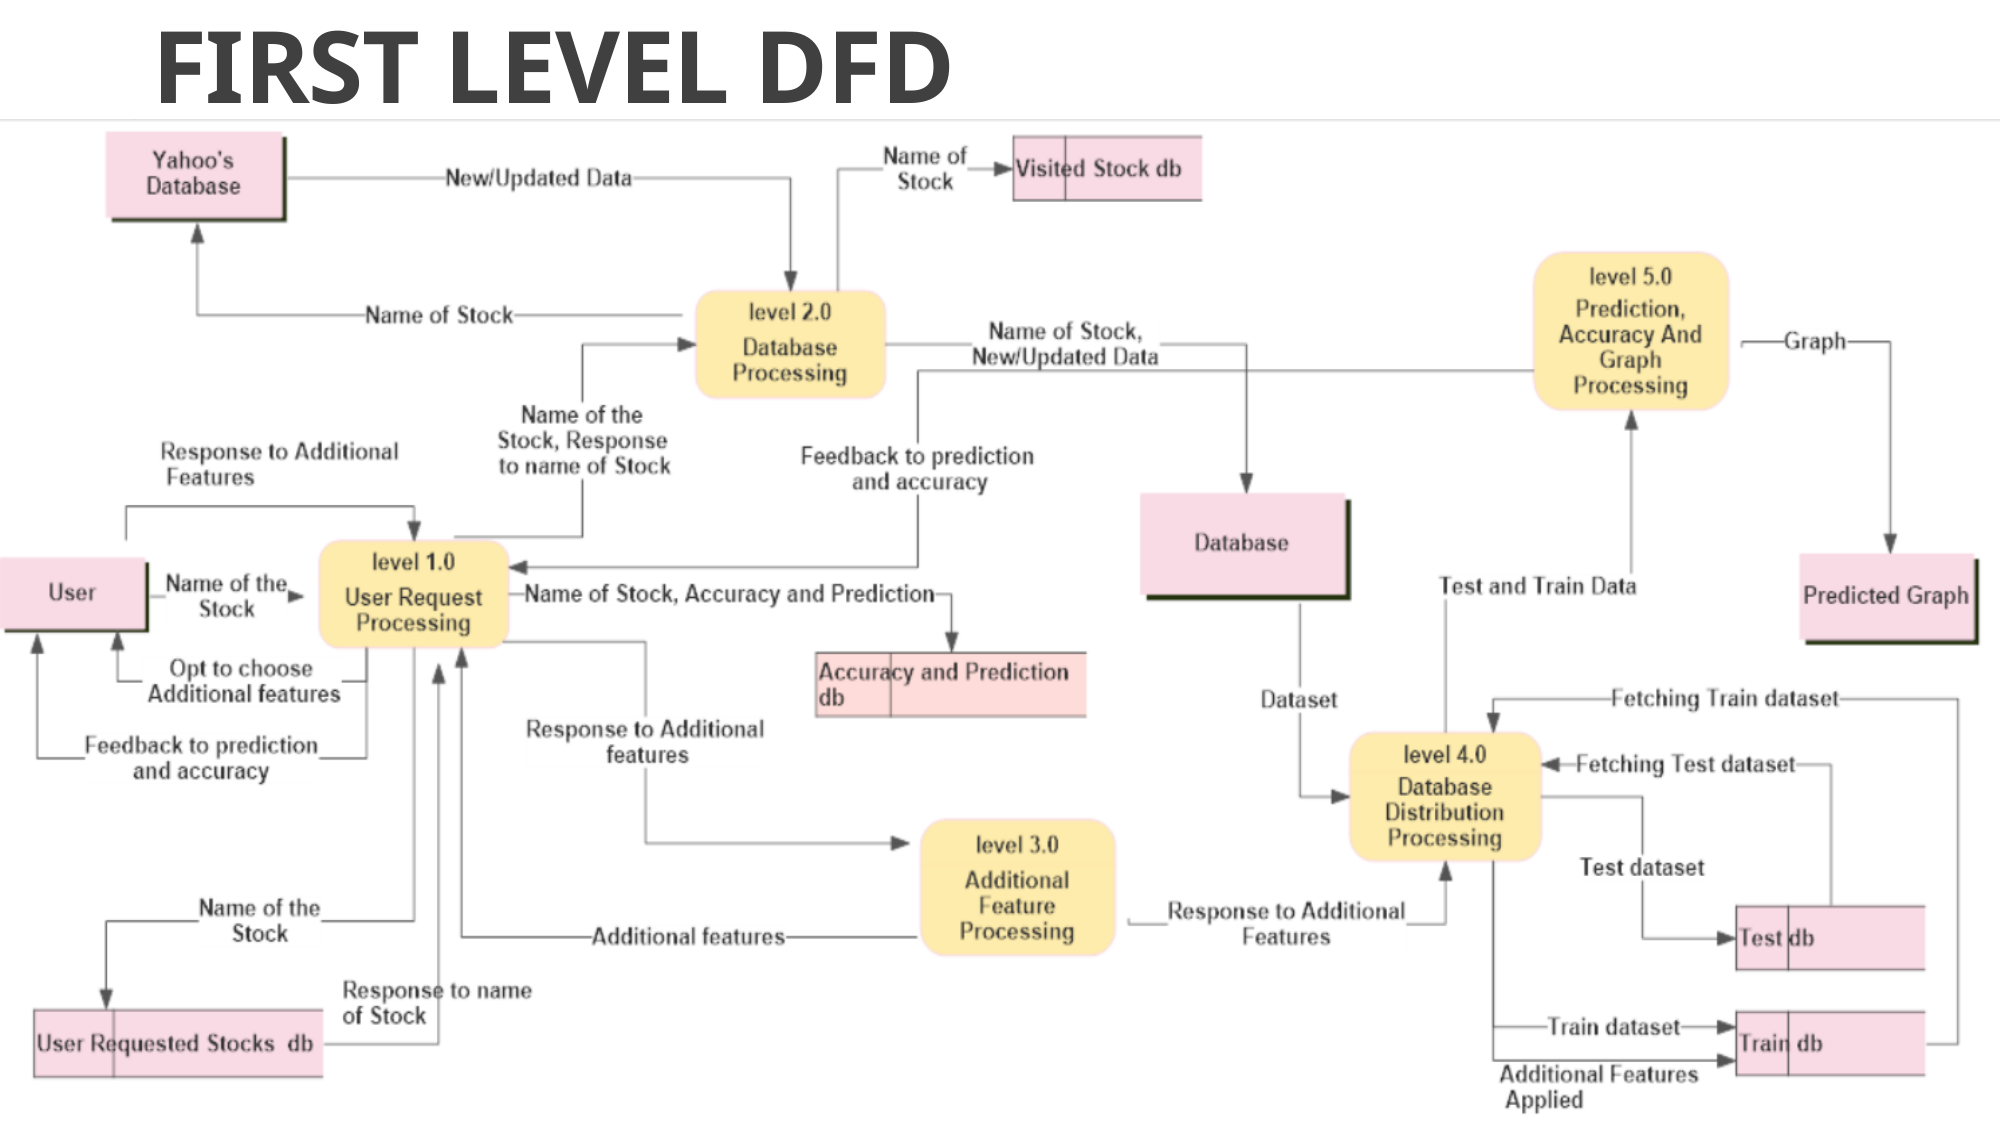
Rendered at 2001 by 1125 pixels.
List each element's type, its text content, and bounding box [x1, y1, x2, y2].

picture [0, 119, 2000, 1125]
text_box FIRST LEVEL DFD [137, 2, 1863, 116]
